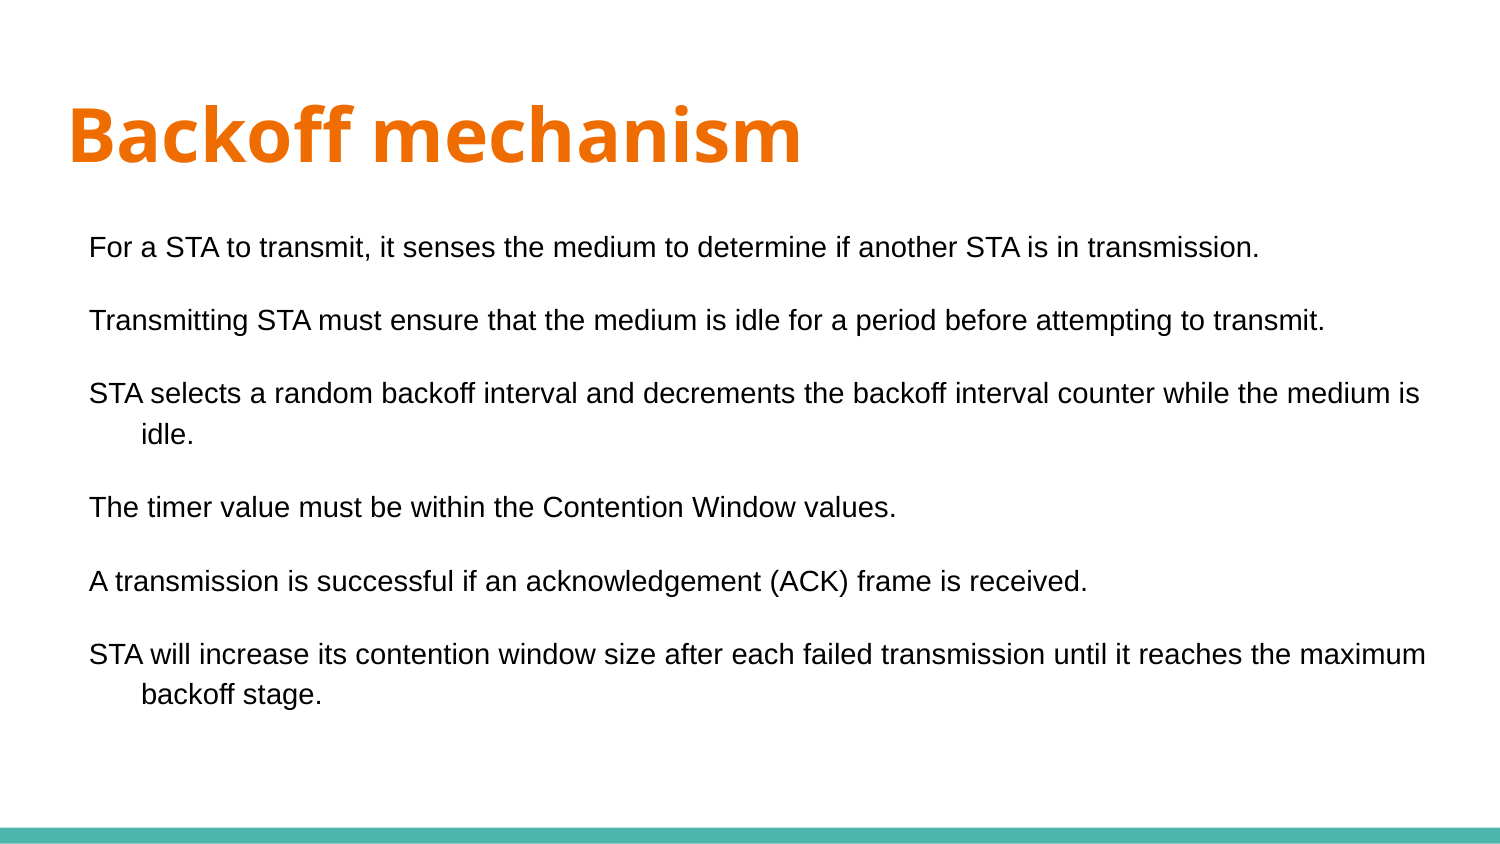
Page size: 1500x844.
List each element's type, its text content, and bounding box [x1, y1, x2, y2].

title Backoff mechanism [51, 72, 1449, 189]
list For a STA to transmit, it senses the medium to determine if another STA is in transmission. Transmitting STA must ensure that the medium is idle for a period before attempting to transmit. STA selects a random backoff interval and decrements the backoff interval counter while the medium is idle. The timer value must be within the Contention Window values. A transmission is successful if an acknowledgement (ACK) frame is received. STA will increase its contention window size after each failed transmission until it reaches the maximum backoff stage. [51, 207, 1449, 750]
